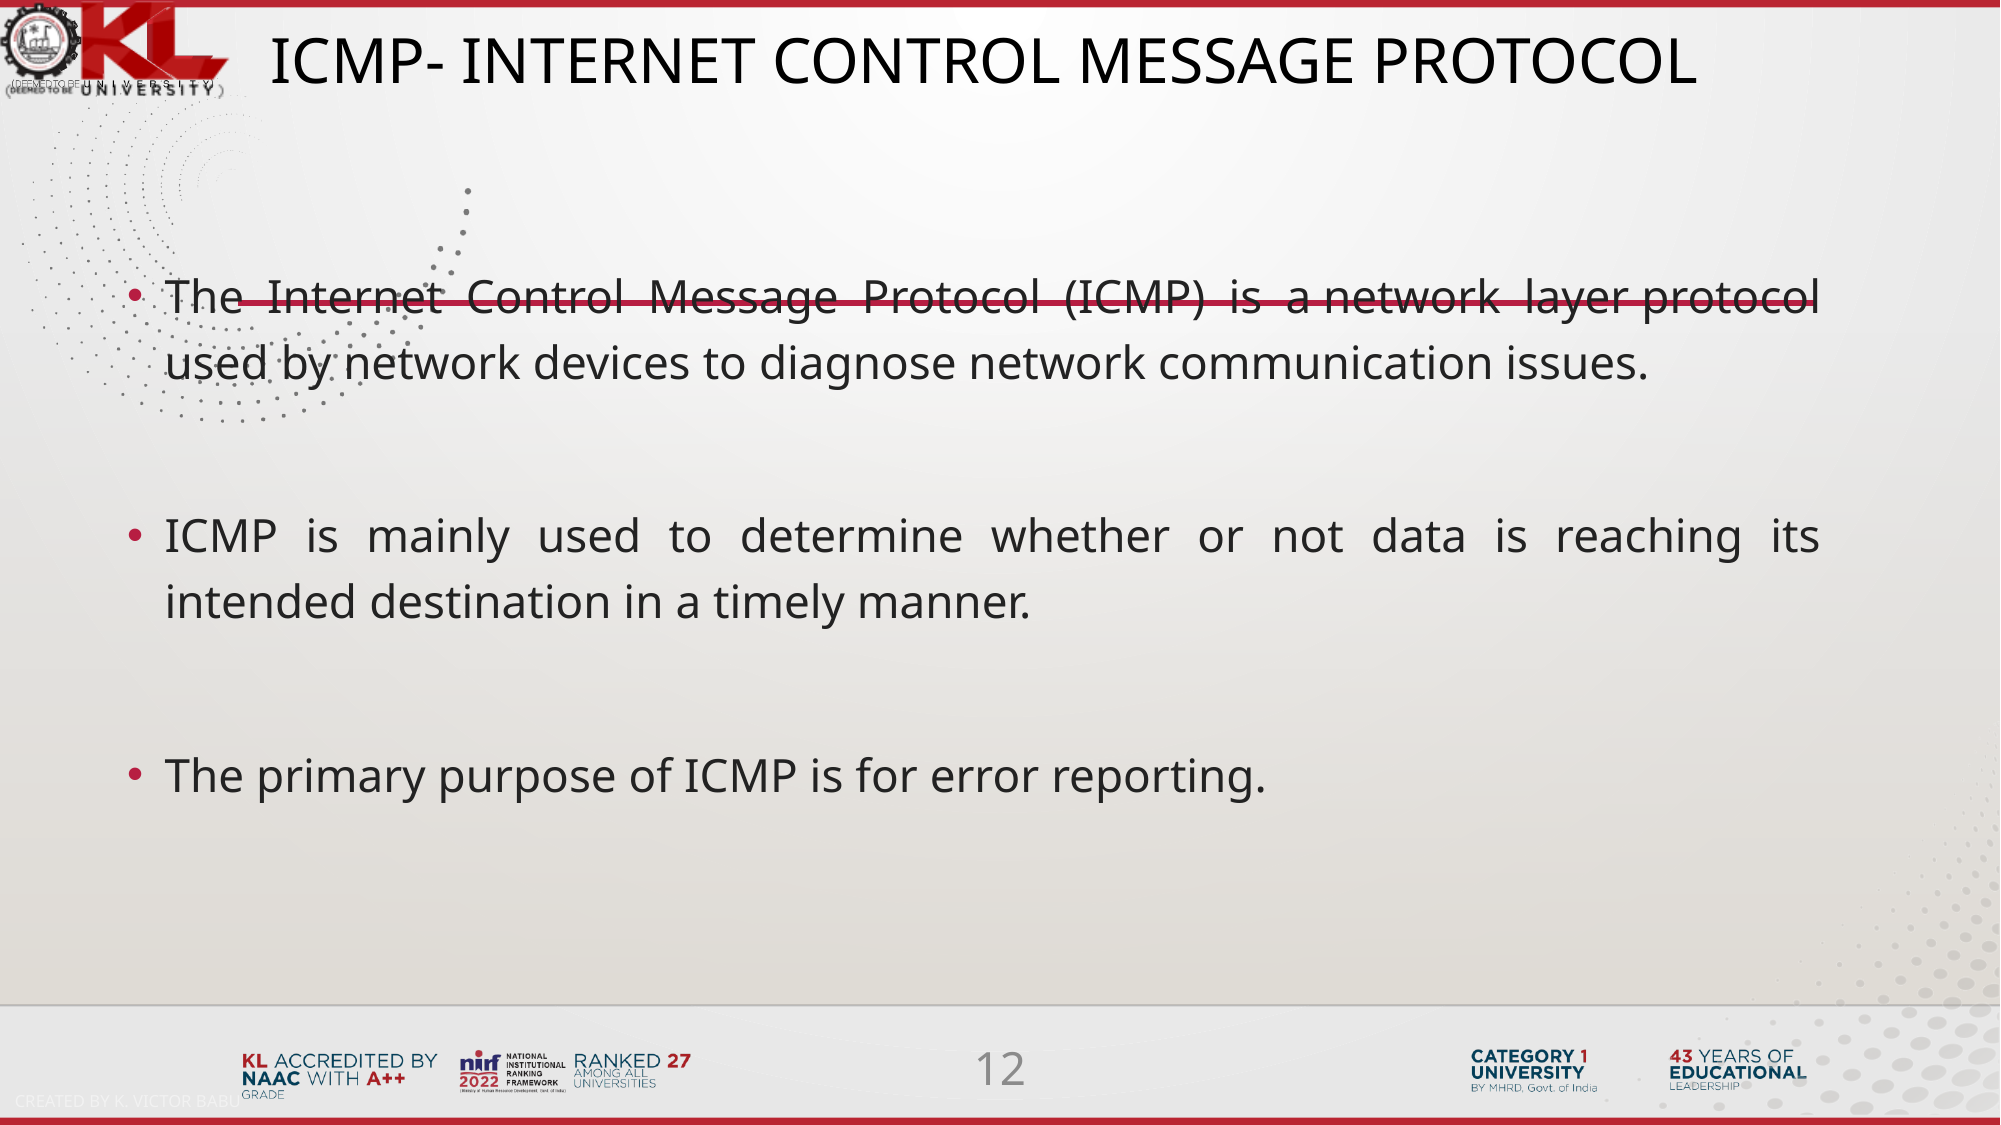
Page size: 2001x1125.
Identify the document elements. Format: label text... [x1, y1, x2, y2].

title ICMP- INTERNET CONTROL MESSAGE PROTOCOL [255, 22, 1981, 136]
picture [0, 0, 327, 99]
list The Internet Control Message Protocol (ICMP) is a network layer protocol used by network devices to diagnose network communication issues. ICMP is mainly used to determine whether or not data is reaching its intended destination in a timely manner. The primary purpose of ICMP is for error reporting. [112, 248, 1838, 881]
slide_number 12 [933, 1031, 1067, 1115]
picture [238, 1045, 716, 1103]
